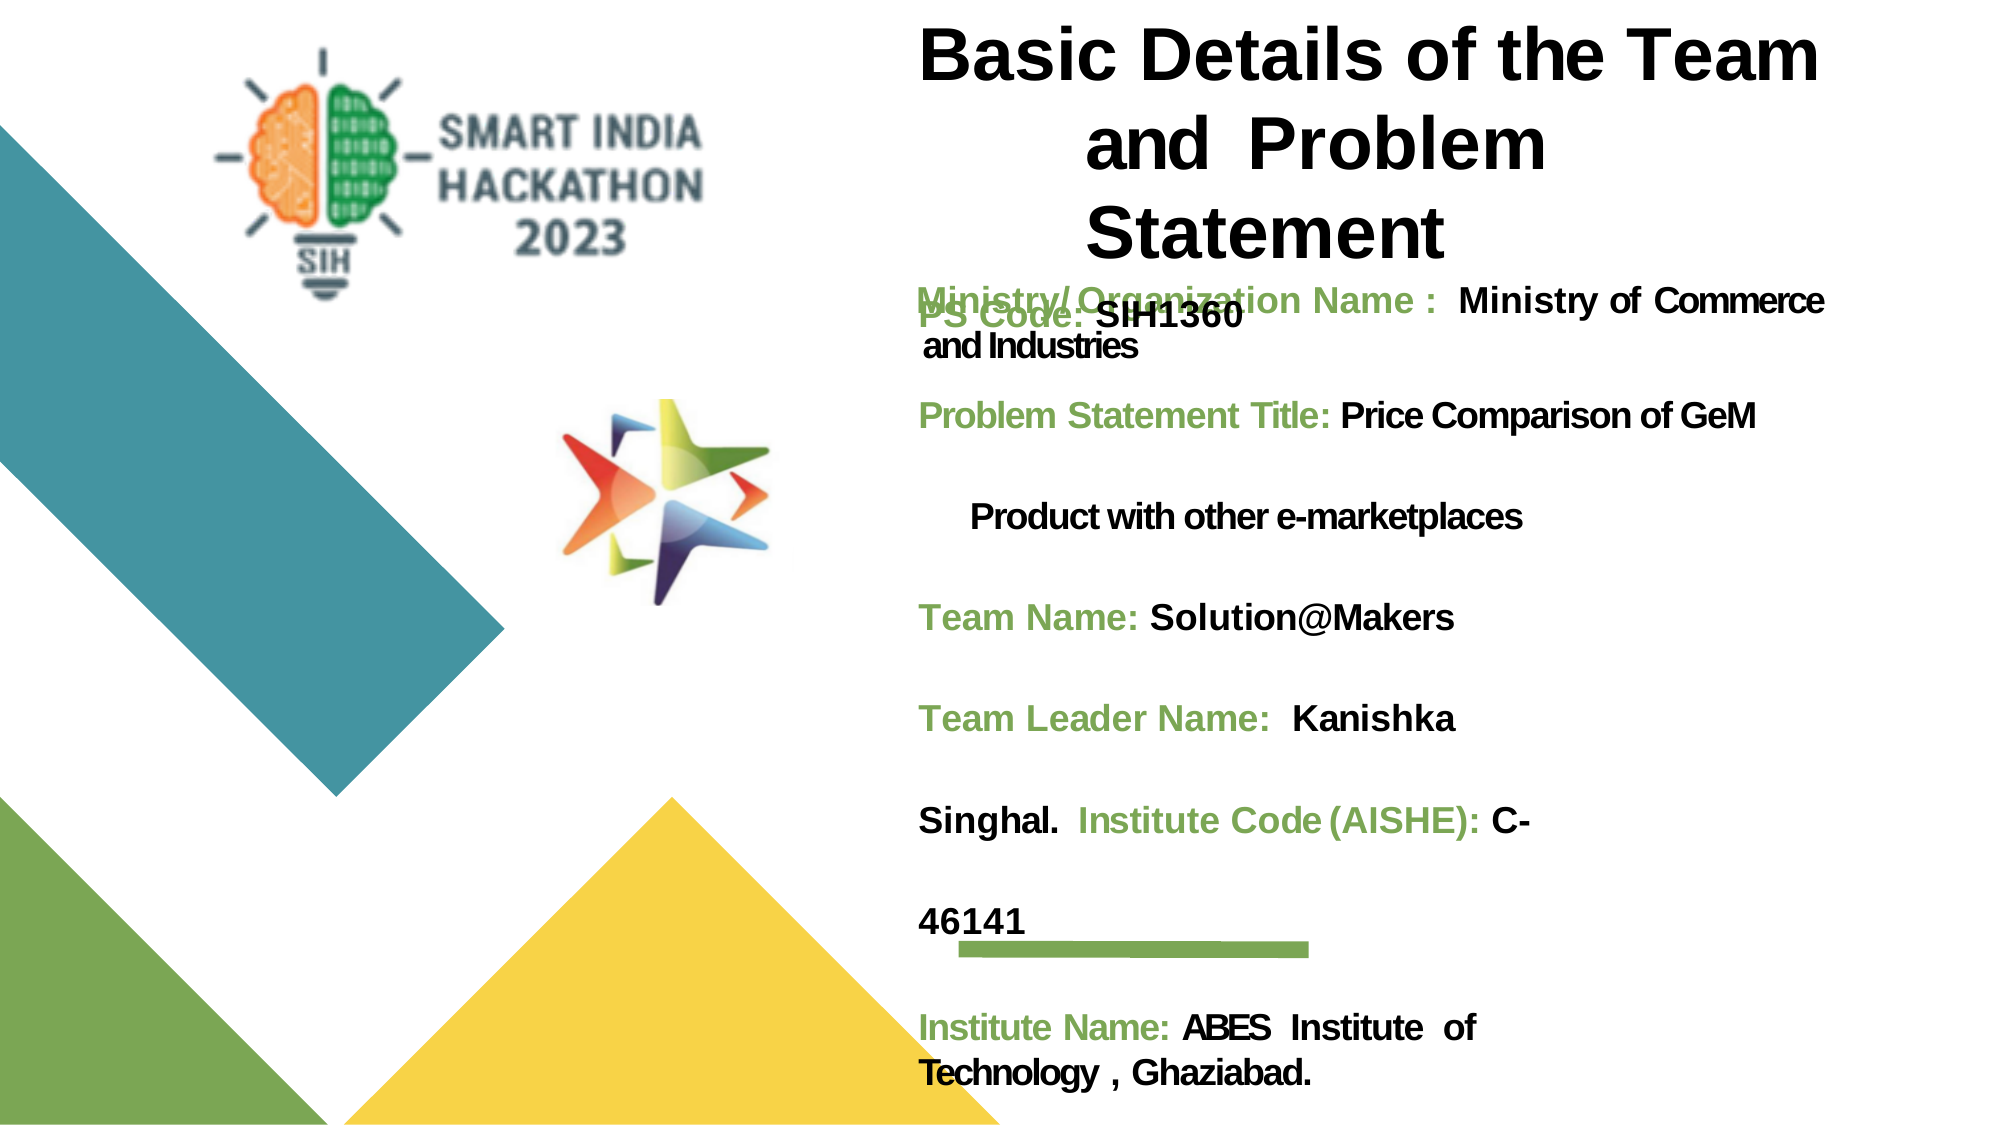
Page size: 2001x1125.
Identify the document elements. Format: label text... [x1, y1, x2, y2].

text_box PS Code: SIH1360 Problem Statement Title: Price Comparison of GeM Product with other e-marketplaces Team Name: Solution@Makers Team Leader Name: Kanishka Singhal. Institute Code (AISHE): C-46141 Institute Name: ABES Institute of Technology , Ghaziabad. Theme Name: Smart Automation [1319, 287, 1875, 1125]
title Basic Details of the Team and Problem Statement Ministry/Organization Name : Ministry of Commerce and Industries [916, 0, 1883, 366]
picture [549, 399, 794, 606]
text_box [0, 124, 1318, 1125]
picture [198, 40, 746, 316]
